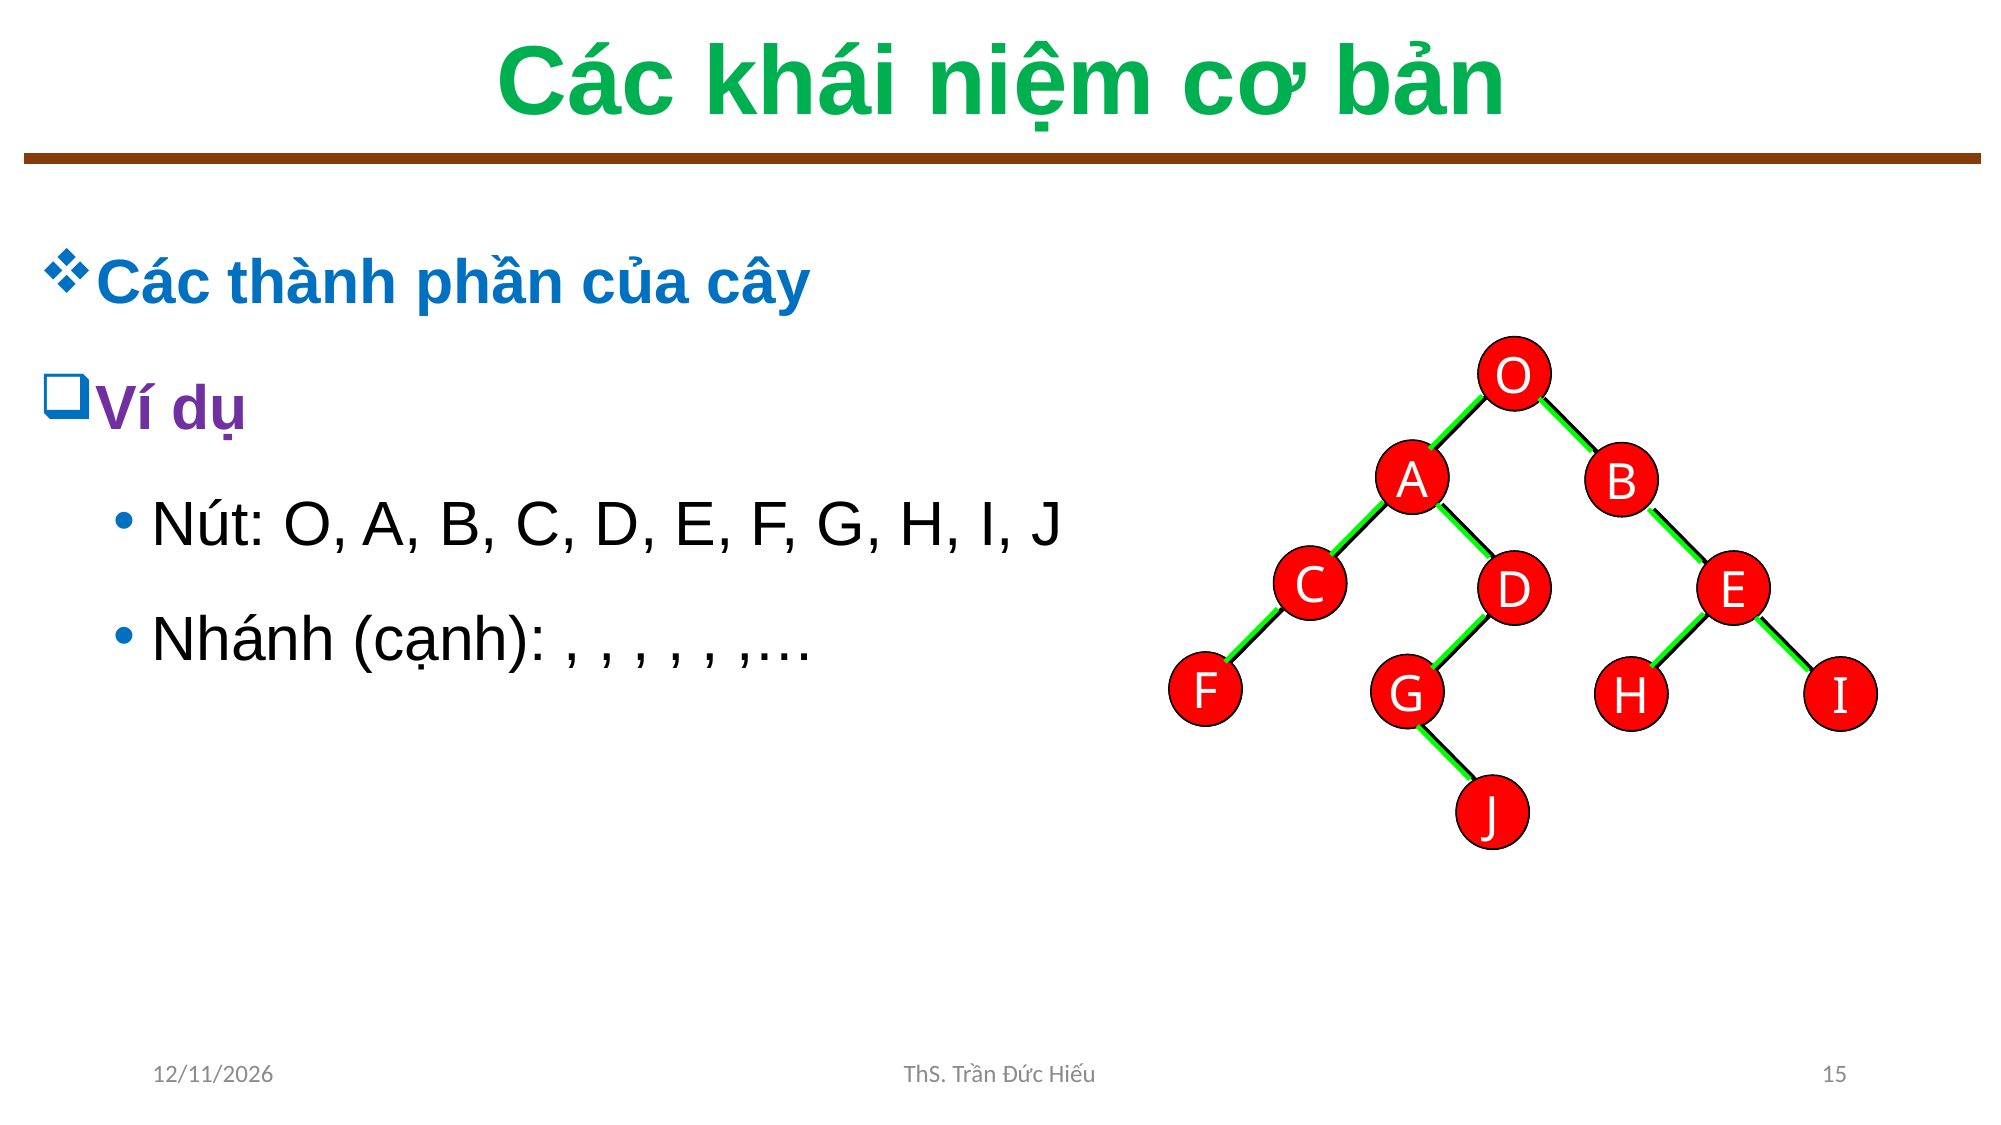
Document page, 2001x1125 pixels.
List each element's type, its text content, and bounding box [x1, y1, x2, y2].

slide_number 15 [1412, 1042, 1863, 1103]
text_box A [1375, 440, 1449, 515]
text_box J [1456, 775, 1530, 850]
text_box O [1477, 336, 1551, 411]
text_box G [1370, 654, 1444, 729]
title Các khái niệm cơ bản [24, 22, 1982, 144]
text_box I [1804, 656, 1878, 731]
text_box B [1585, 442, 1659, 517]
text_box F [1168, 651, 1242, 726]
text_box H [1594, 656, 1668, 731]
text_box C [1273, 546, 1347, 620]
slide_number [137, 1042, 588, 1103]
text_box D [1477, 550, 1551, 625]
text_box E [1697, 550, 1771, 625]
footer ThS. Trần Đức Hiếu [662, 1042, 1338, 1103]
